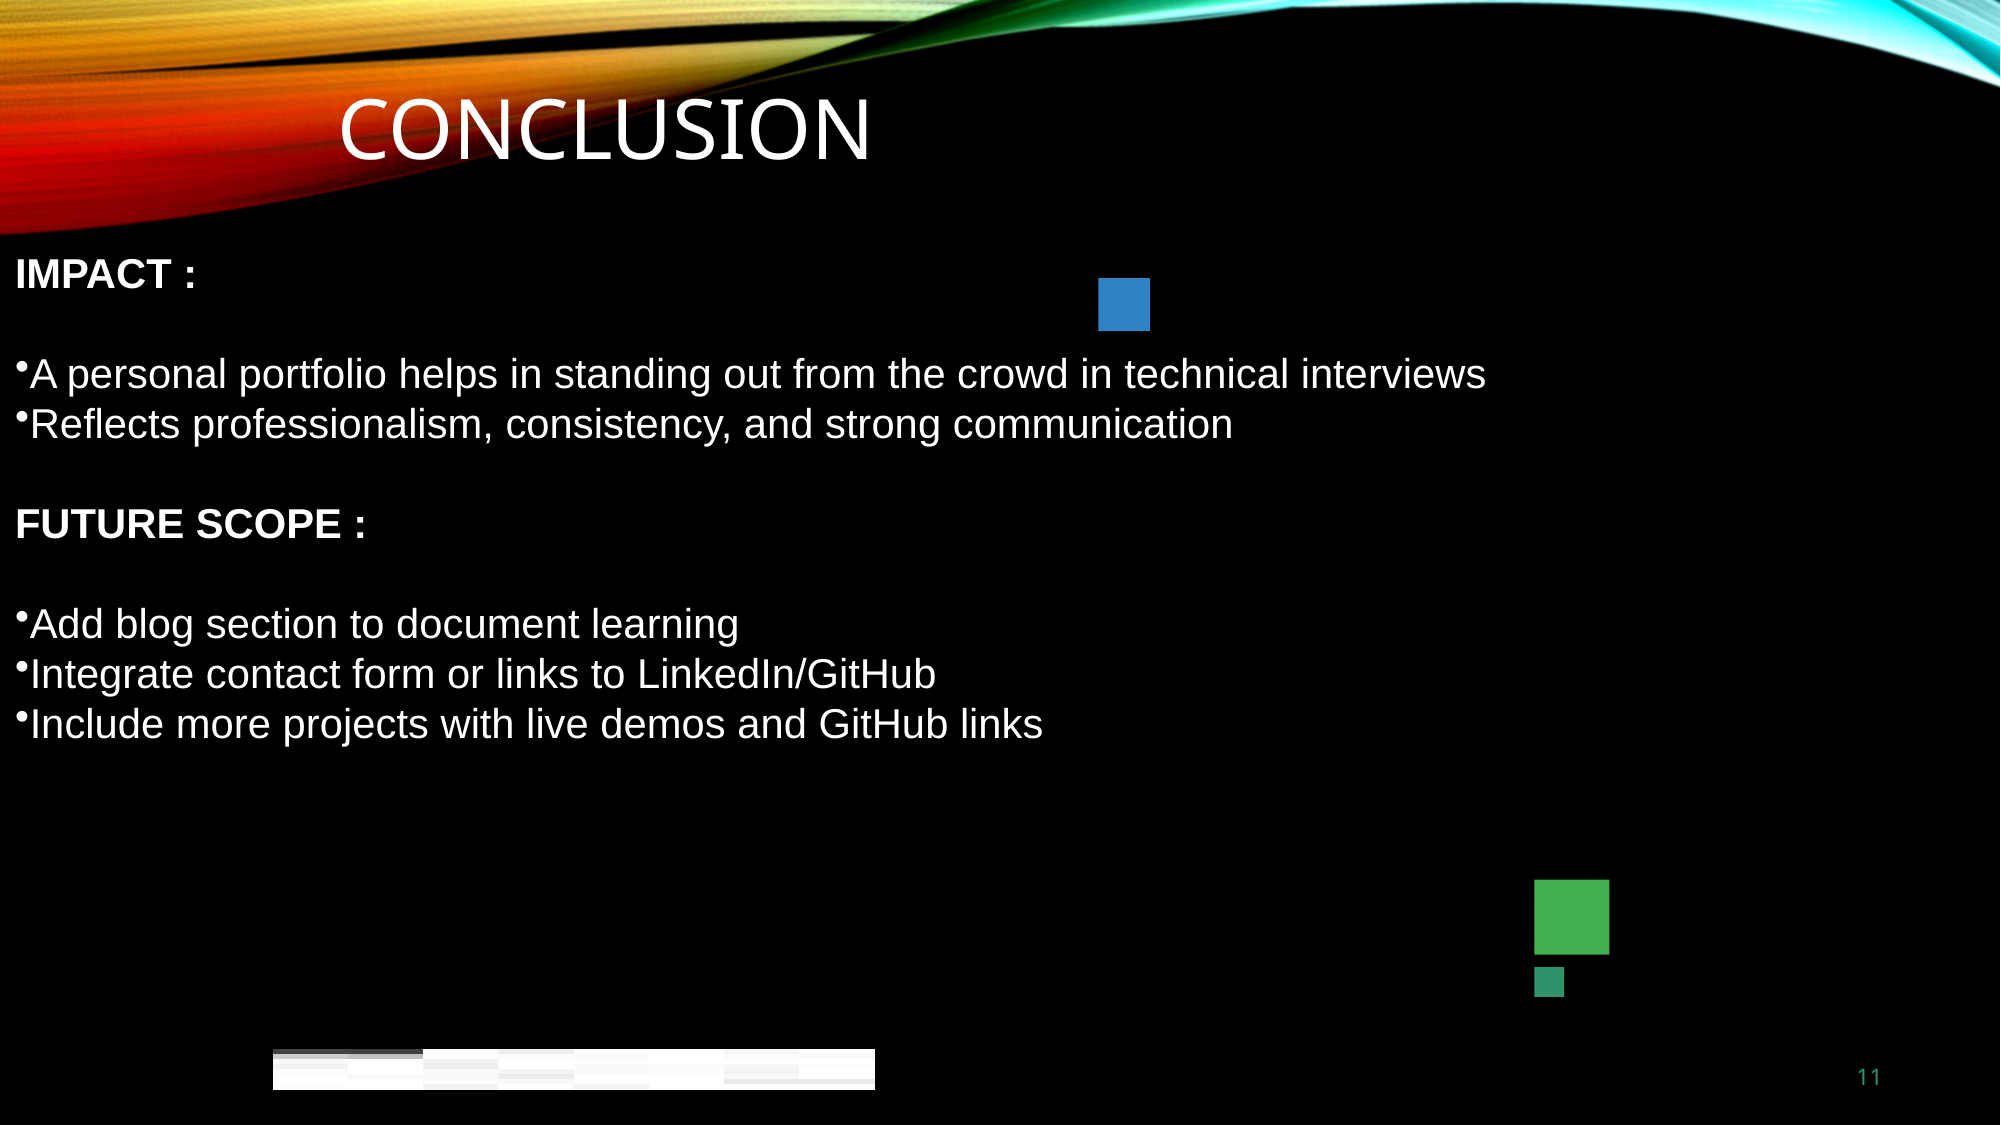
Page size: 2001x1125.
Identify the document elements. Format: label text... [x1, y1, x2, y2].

picture [273, 1049, 876, 1091]
title CONCLUSION [123, 29, 875, 220]
text_box 11 [1849, 1061, 1888, 1095]
text_box [1534, 967, 1565, 997]
picture [0, 0, 2000, 237]
text_box IMPACT : A personal portfolio helps in standing out from the crowd in technical interviews Reflects professionalism, consistency, and strong communication FUTURE SCOPE : Add blog section to document learning Integrate contact form or links to LinkedIn/GitHub Include more projects with live demos and GitHub links [0, 238, 2000, 800]
text_box [1534, 879, 1610, 955]
